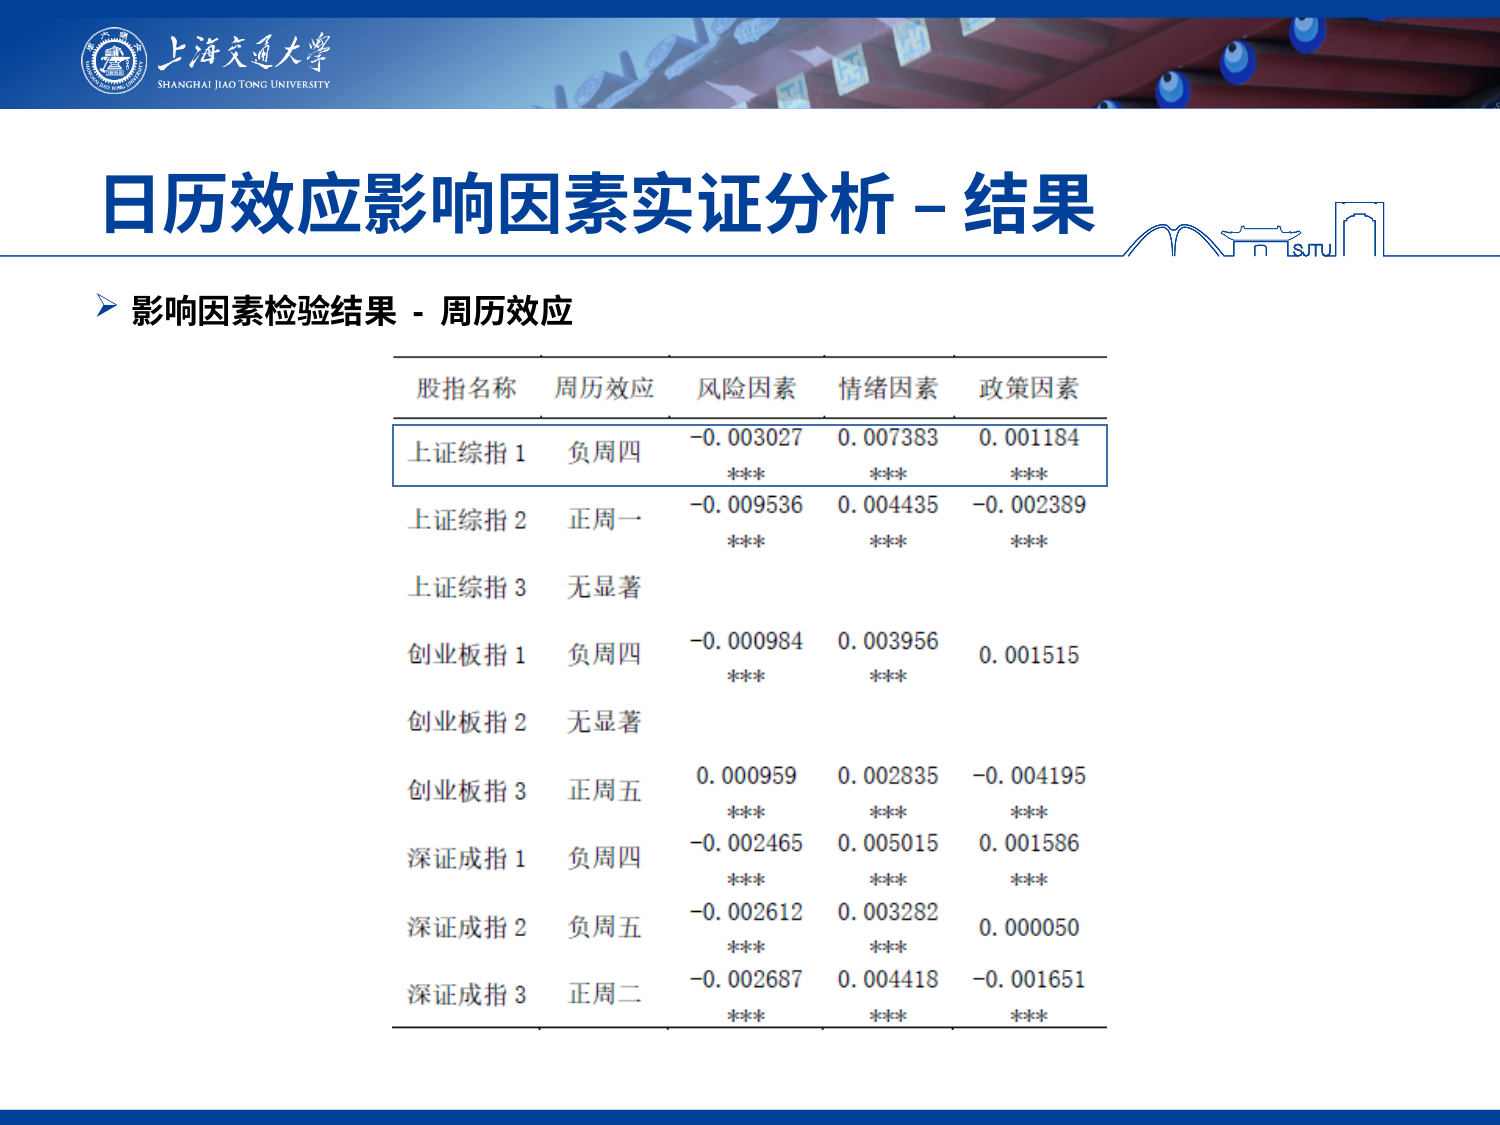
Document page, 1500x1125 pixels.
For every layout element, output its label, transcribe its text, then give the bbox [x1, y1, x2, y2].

list 影响因素检验结果 - 周历效应 [78, 274, 1455, 1054]
title 日历效应影响因素实证分析 – 结果 [81, 159, 1455, 254]
picture [0, 18, 1500, 109]
picture [392, 355, 1107, 1030]
